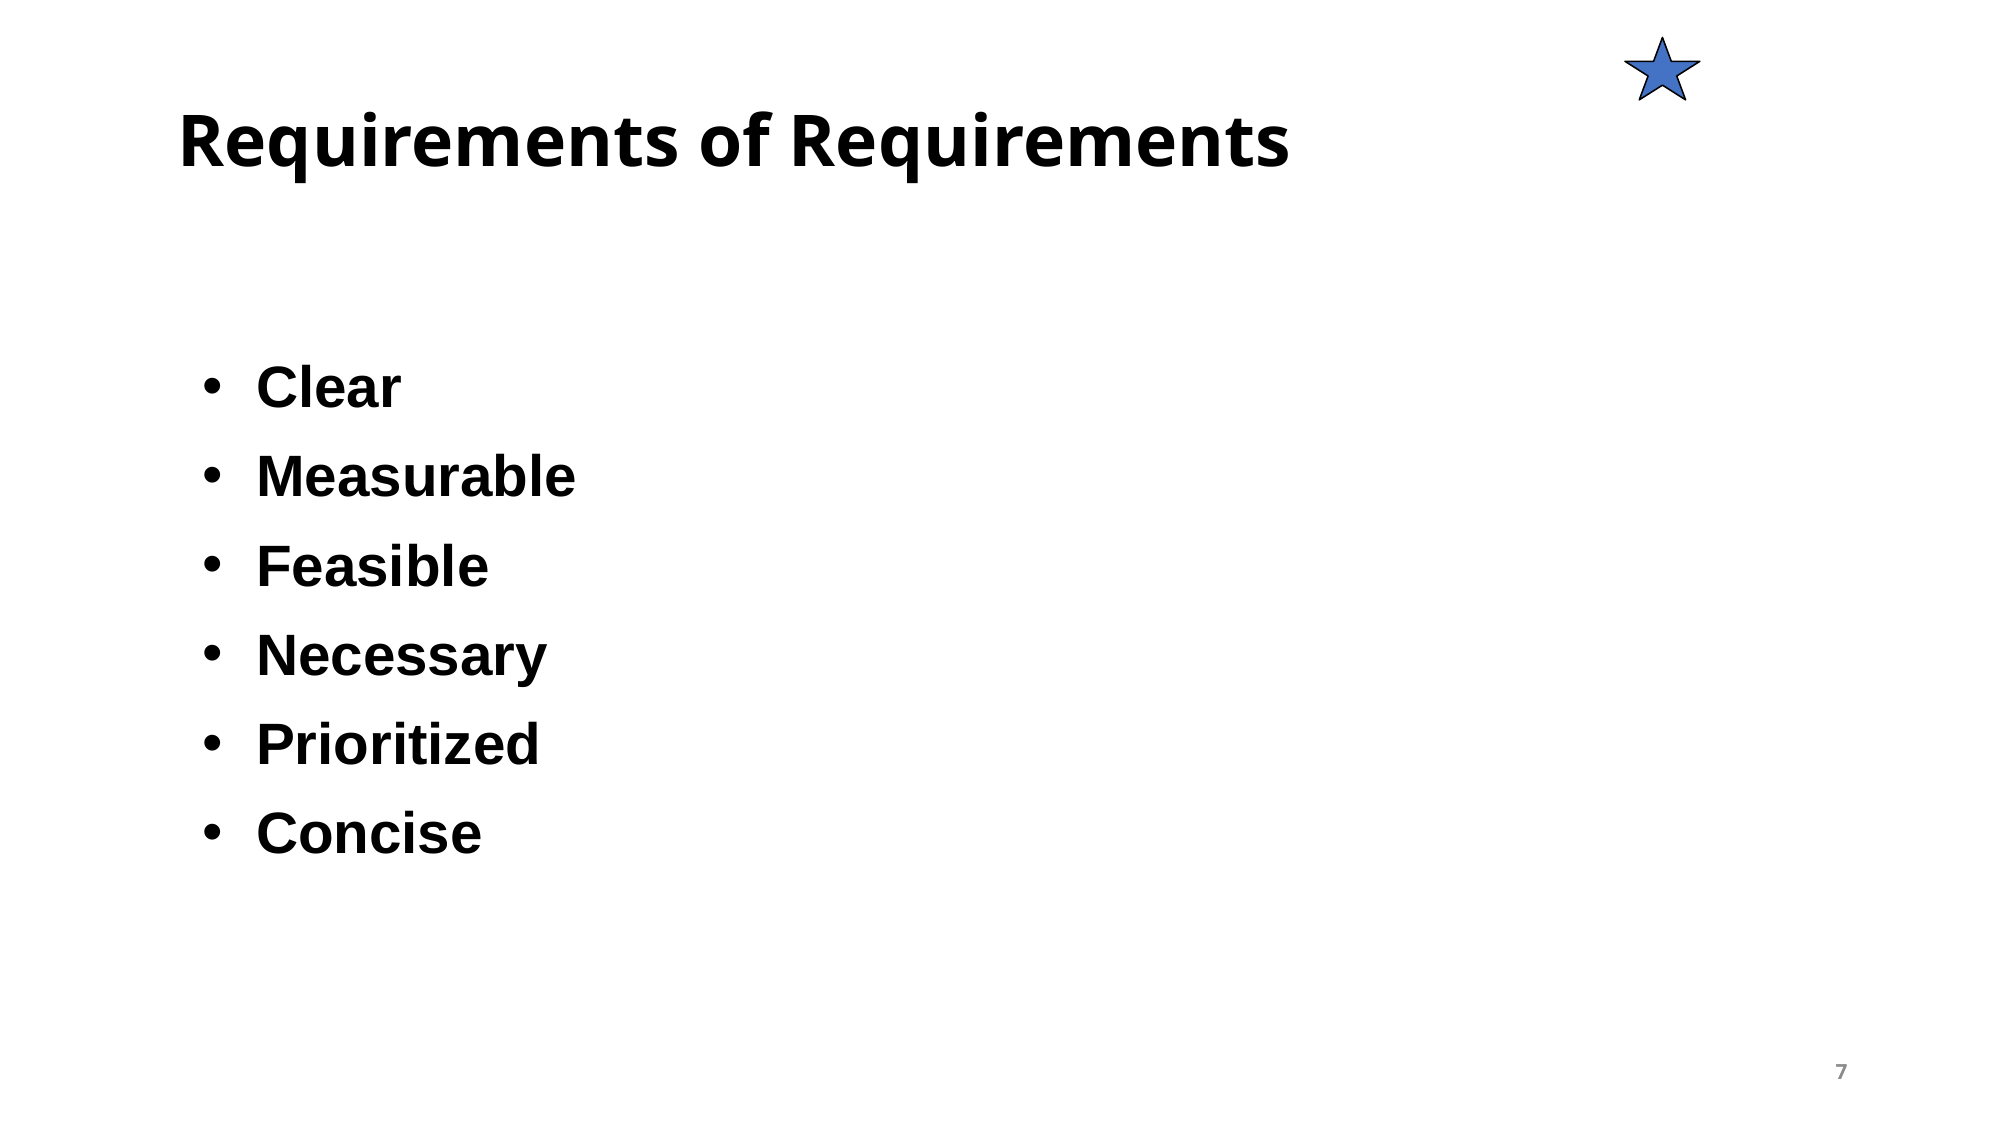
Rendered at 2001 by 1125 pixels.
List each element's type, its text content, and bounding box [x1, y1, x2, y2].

list Clear Measurable Feasible Necessary Prioritized Concise [187, 350, 1650, 970]
slide_number 7 [1412, 1042, 1863, 1103]
text_box [1624, 37, 1700, 100]
title Requirements of Requirements [162, 64, 1338, 223]
